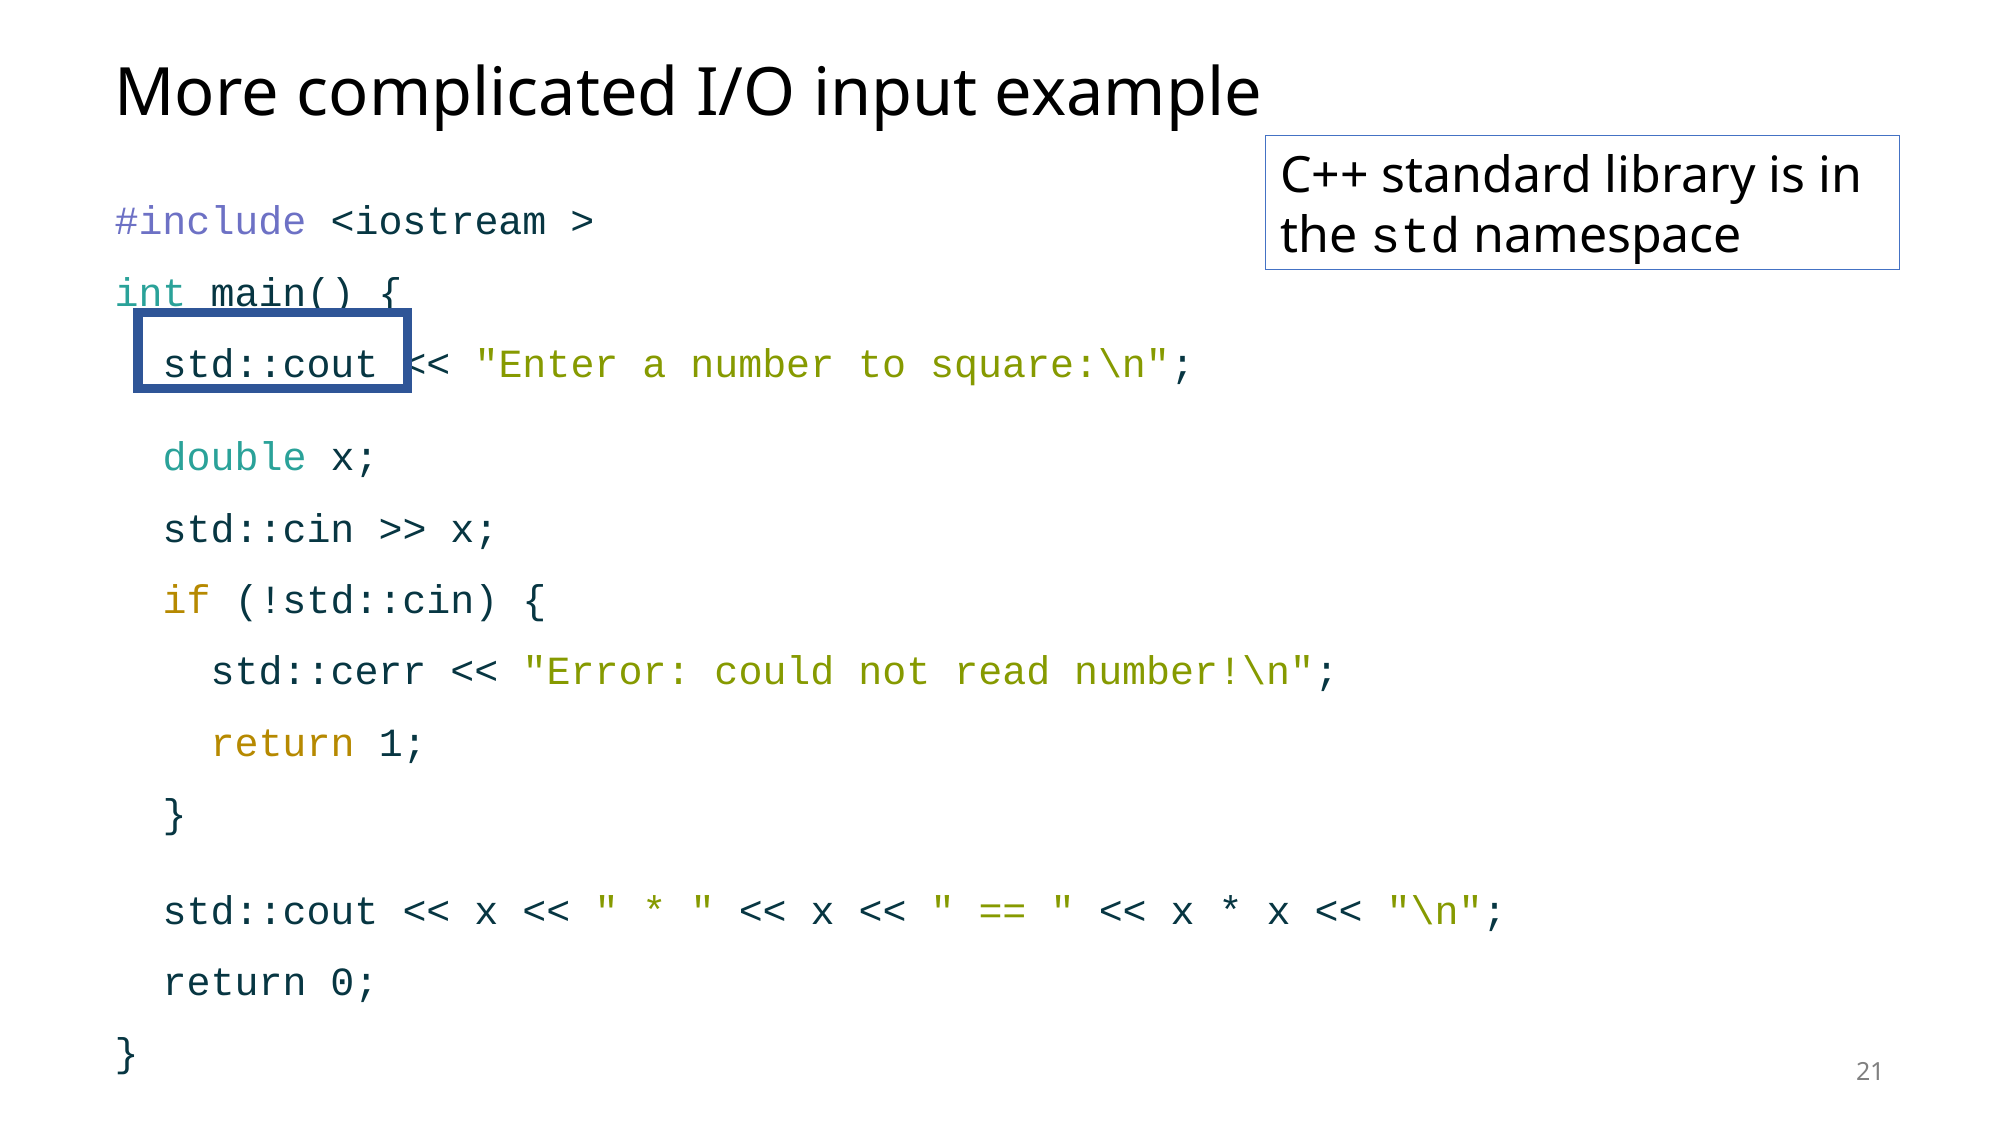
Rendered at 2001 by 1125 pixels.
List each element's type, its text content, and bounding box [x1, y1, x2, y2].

text_box C++ standard library is in the std namespace [1265, 135, 1900, 270]
list #include <iostream > int main() { std::cout << "Enter a number to square:\n"; double x; std::cin >> x; if (!std::cin) { std::cerr << "Error: could not read number!\n"; return 1; } std::cout << x << " * " << x << " == " << x * x << "\n"; return 0; } [99, 187, 1900, 1088]
text_box [137, 312, 409, 389]
title More complicated I/O input example [99, 37, 1900, 150]
slide_number 21 [1749, 1042, 1900, 1103]
